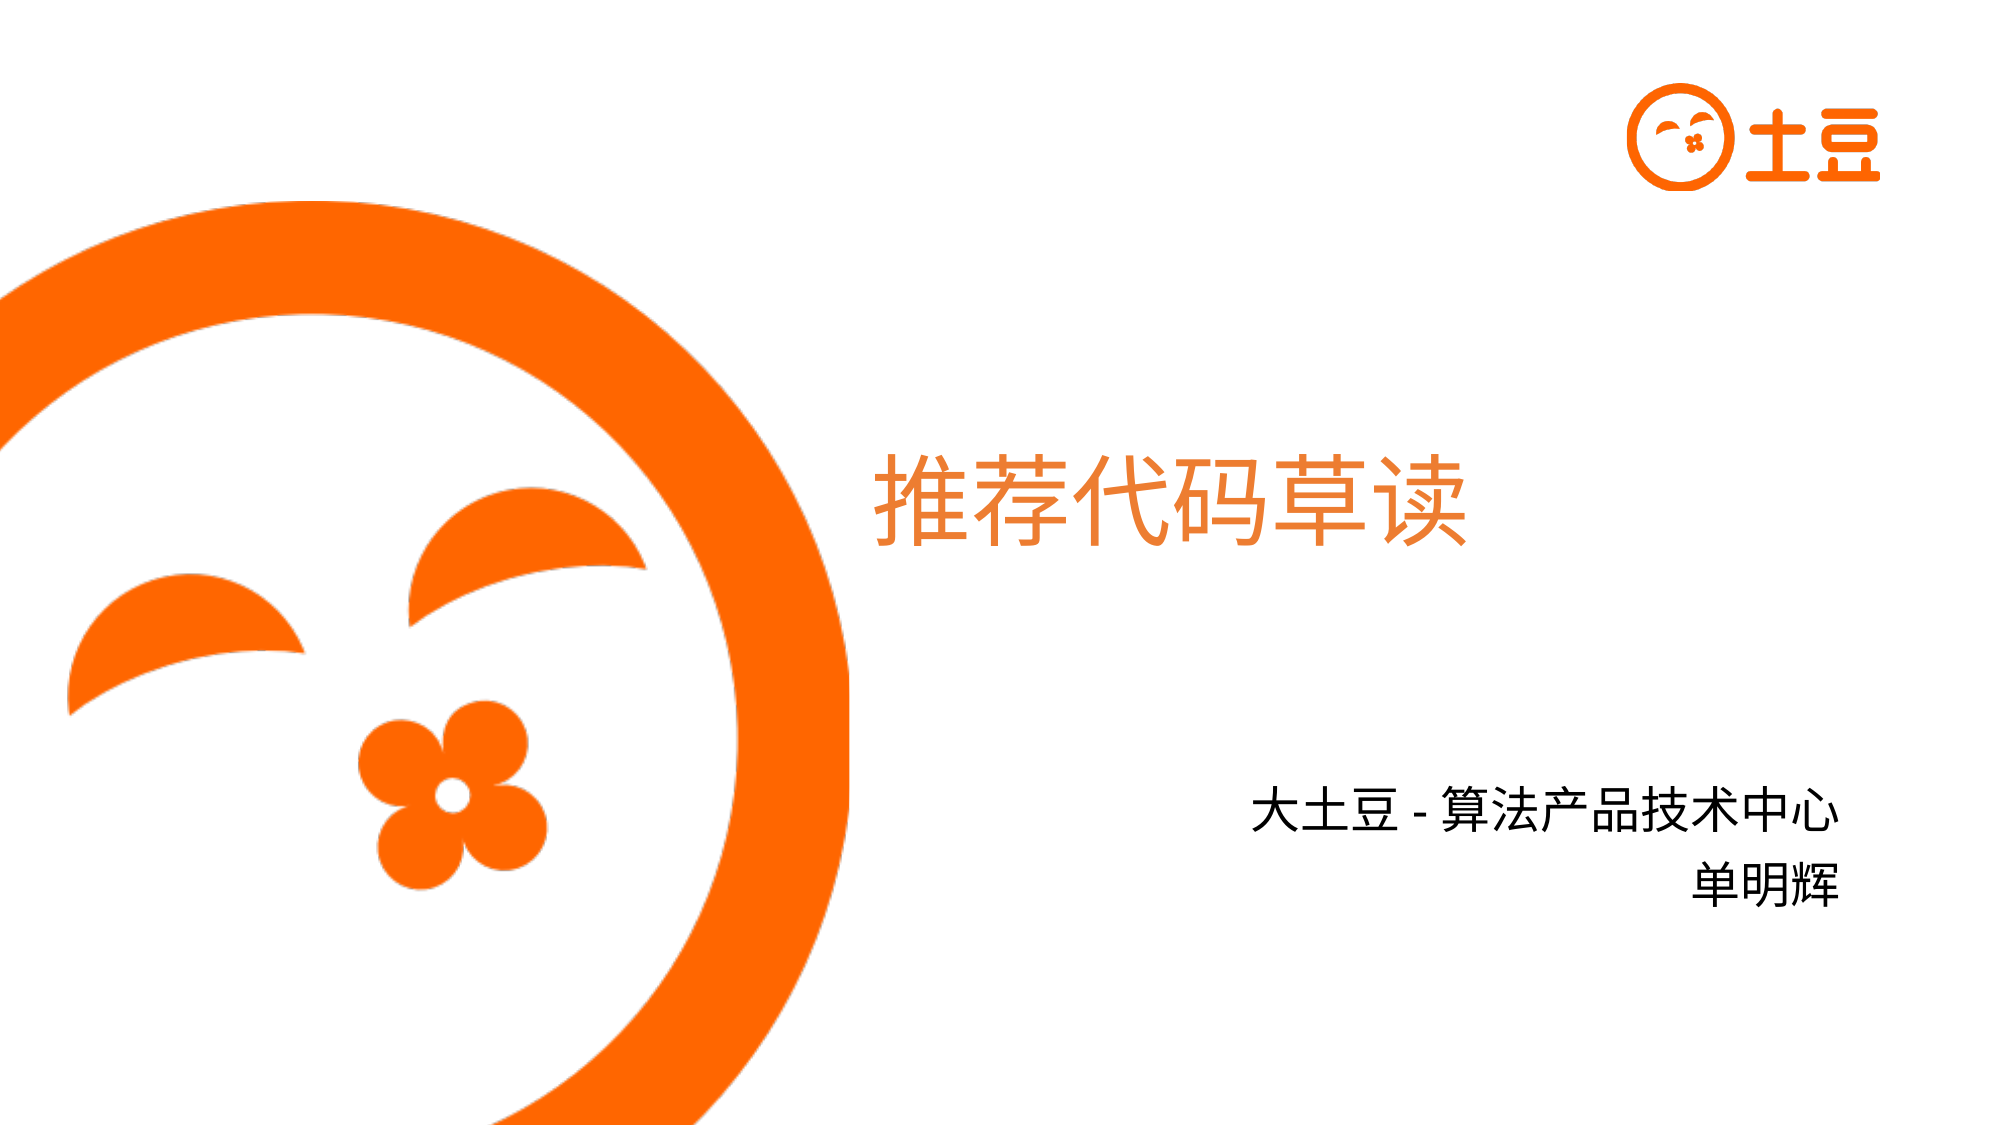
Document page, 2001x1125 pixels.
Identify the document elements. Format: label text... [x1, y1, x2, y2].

list 大土豆-算法产品技术中心 单明辉 [1059, 778, 1856, 928]
title 推荐代码草读 [856, 407, 2000, 606]
